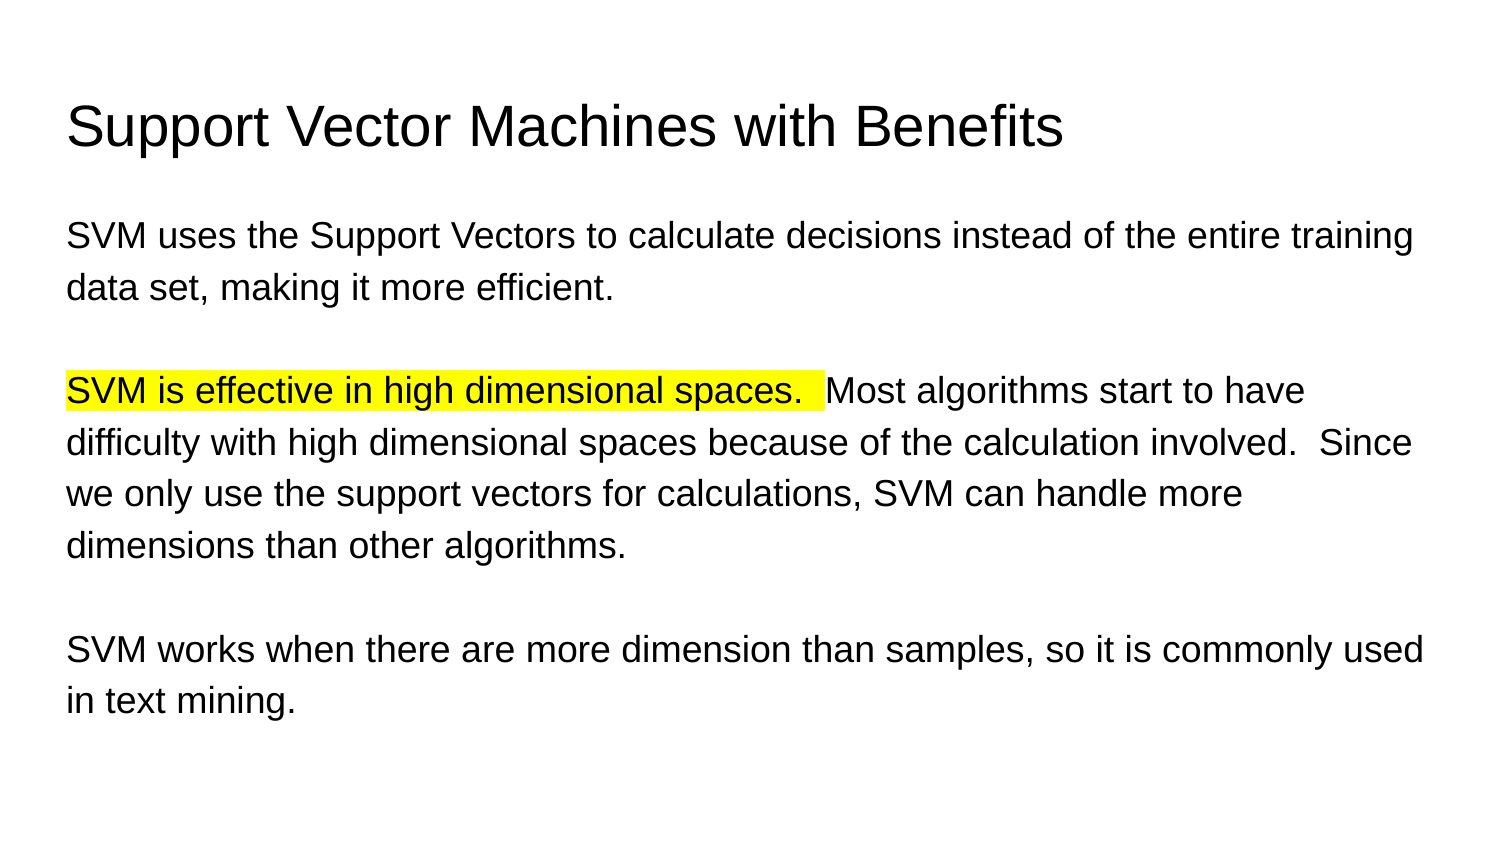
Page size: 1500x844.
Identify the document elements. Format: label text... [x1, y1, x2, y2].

title Support Vector Machines with Benefits [51, 72, 1449, 167]
list SVM uses the Support Vectors to calculate decisions instead of the entire training data set, making it more efficient. SVM is effective in high dimensional spaces. Most algorithms start to have difficulty with high dimensional spaces because of the calculation involved. Since we only use the support vectors for calculations, SVM can handle more dimensions than other algorithms. SVM works when there are more dimension than samples, so it is commonly used in text mining. [51, 189, 1449, 750]
